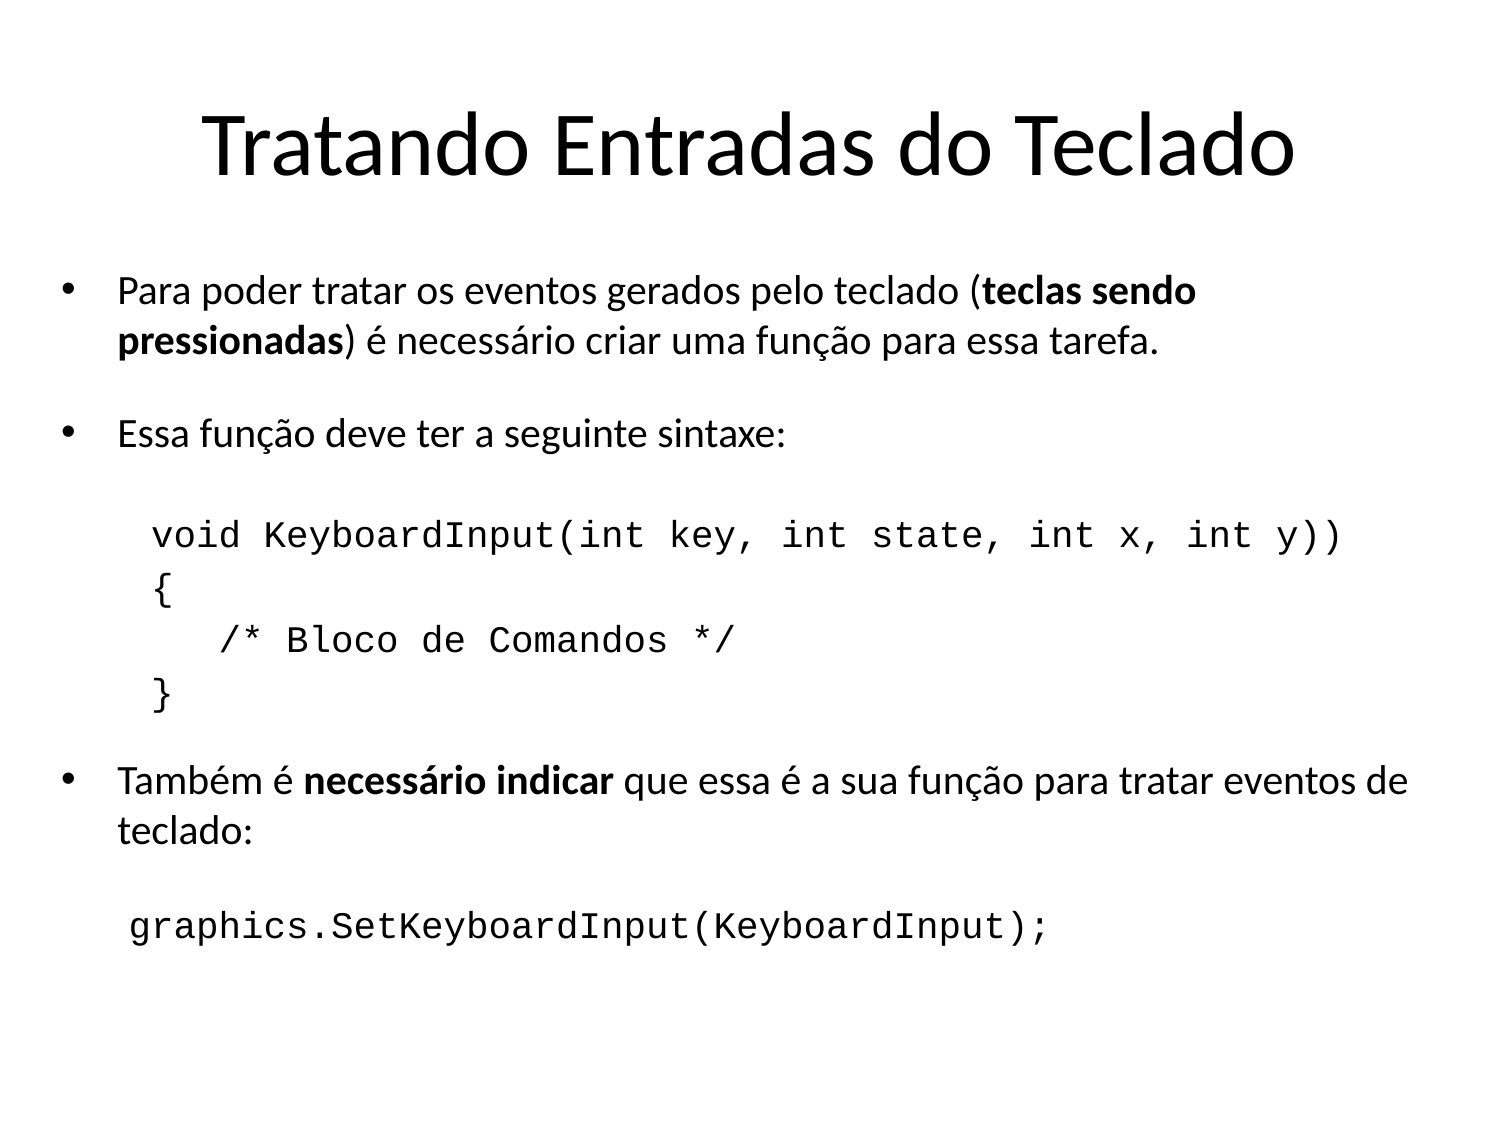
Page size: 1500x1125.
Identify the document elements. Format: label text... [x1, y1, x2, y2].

text_box Para poder tratar os eventos gerados pelo teclado (teclas sendo pressionadas) é necessário criar uma função para essa tarefa. Essa função deve ter a seguinte sintaxe: void KeyboardInput(int key, int state, int x, int y)) { /* Bloco de Comandos */ } Também é necessário indicar que essa é a sua função para tratar eventos de teclado: graphics.SetKeyboardInput(KeyboardInput); [46, 255, 1452, 965]
title Tratando Entradas do Teclado [75, 45, 1425, 233]
